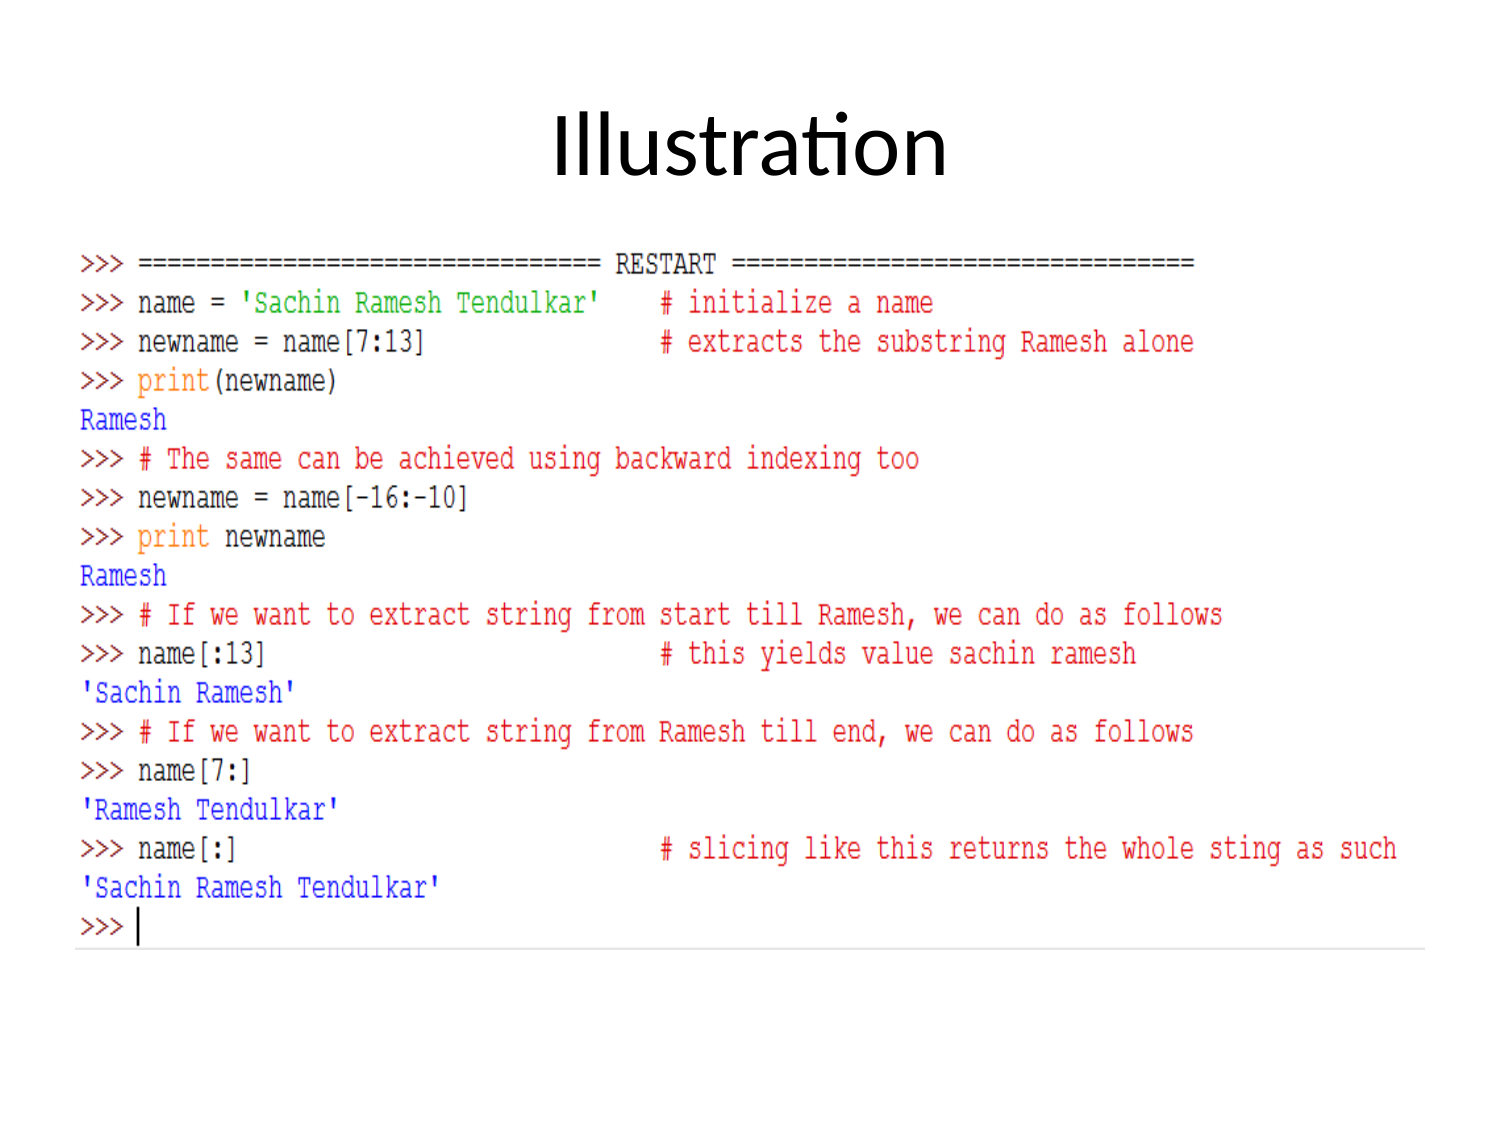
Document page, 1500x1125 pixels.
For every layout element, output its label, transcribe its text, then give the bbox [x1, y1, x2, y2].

text_box Illustration [74, 45, 1425, 233]
picture [74, 237, 1426, 951]
